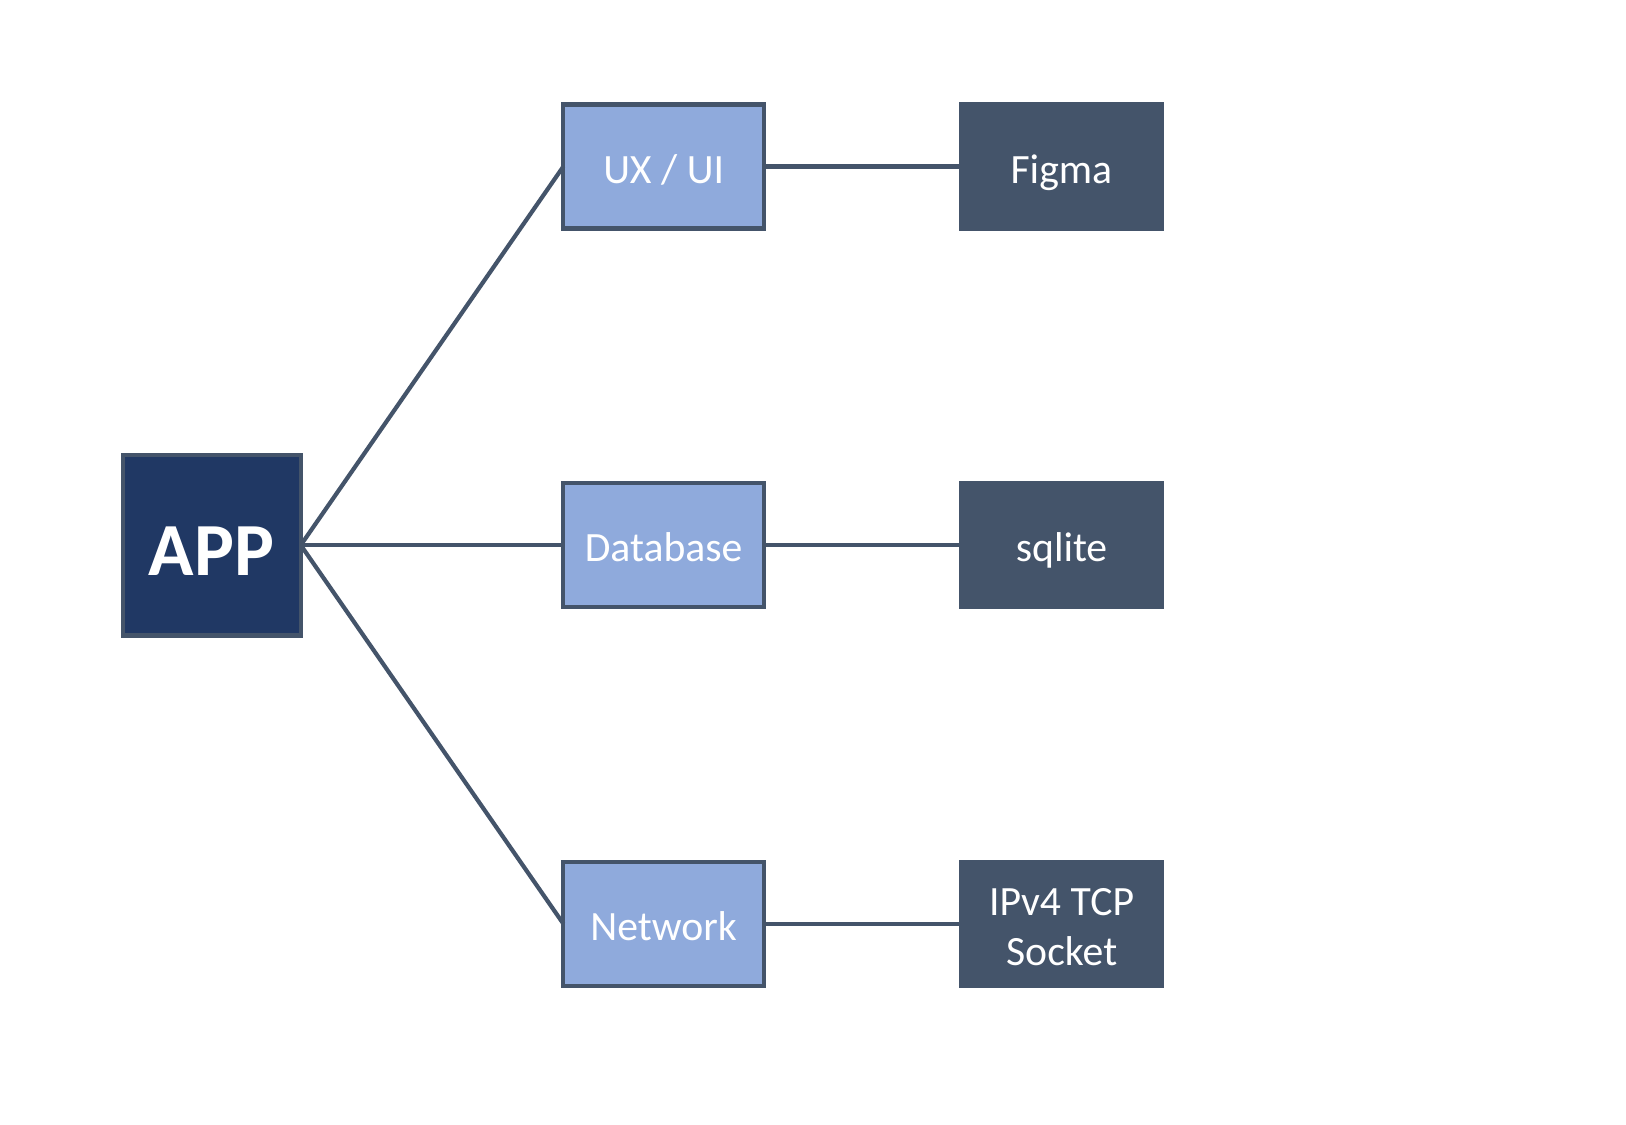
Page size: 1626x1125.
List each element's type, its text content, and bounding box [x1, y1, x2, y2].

text_box APP [122, 454, 300, 637]
text_box IPv4 TCP Socket [960, 861, 1163, 987]
text_box Network [562, 861, 765, 987]
text_box Figma [960, 103, 1163, 229]
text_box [300, 545, 564, 924]
text_box sqlite [960, 482, 1163, 608]
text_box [300, 166, 564, 545]
text_box Database [564, 482, 765, 608]
text_box UX / UI [562, 103, 765, 229]
